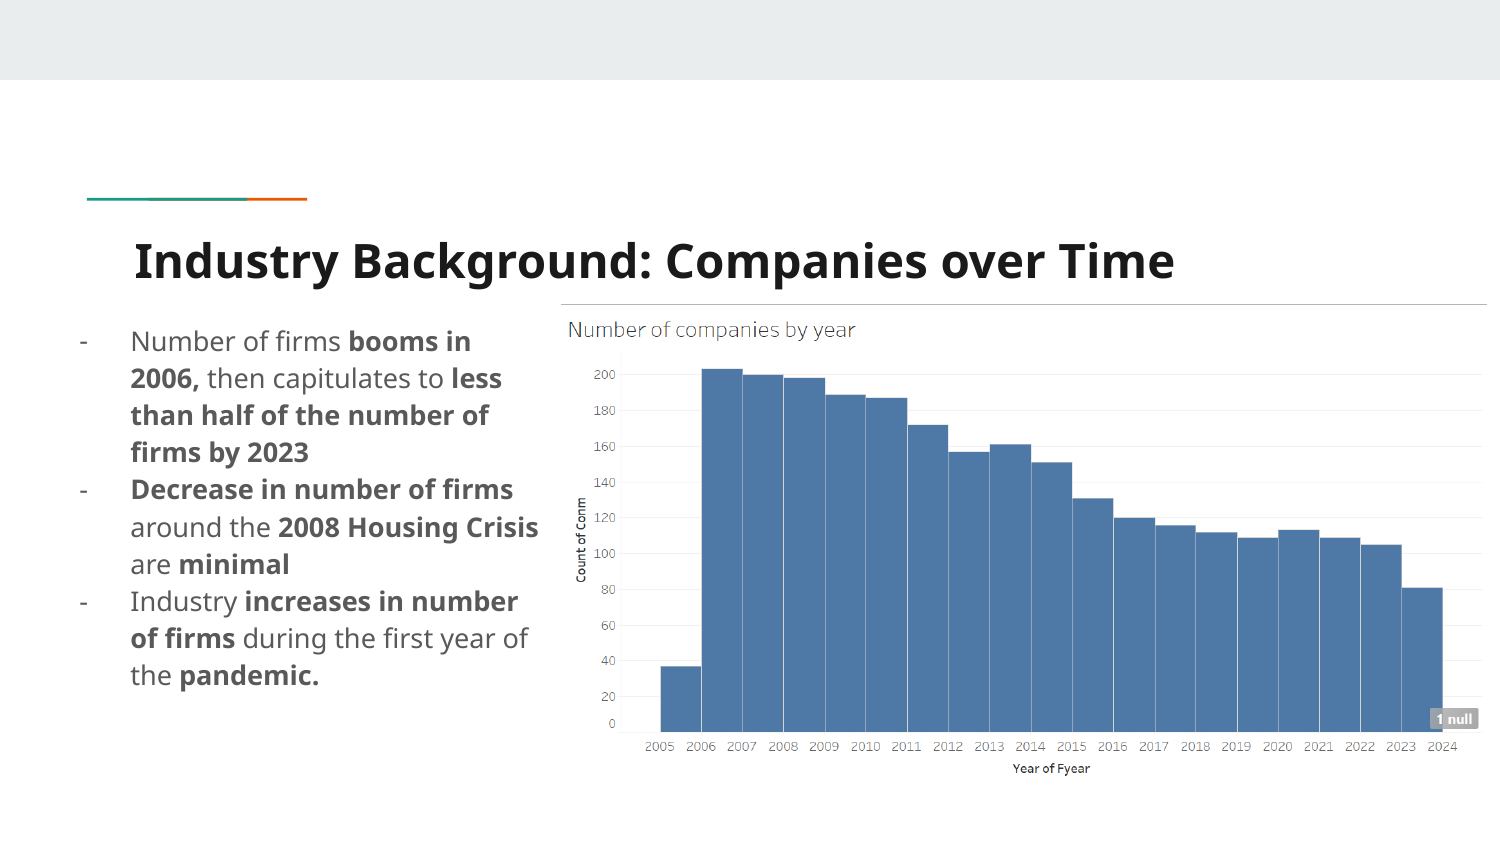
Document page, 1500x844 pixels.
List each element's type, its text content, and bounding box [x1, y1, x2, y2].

picture [561, 303, 1487, 785]
title Industry Background: Companies over Time [119, 216, 1381, 304]
list Number of firms booms in 2006, then capitulates to less than half of the number of firms by 2023 Decrease in number of firms around the 2008 Housing Crisis are minimal Industry increases in number of firms during the first year of the pandemic. [40, 304, 562, 812]
